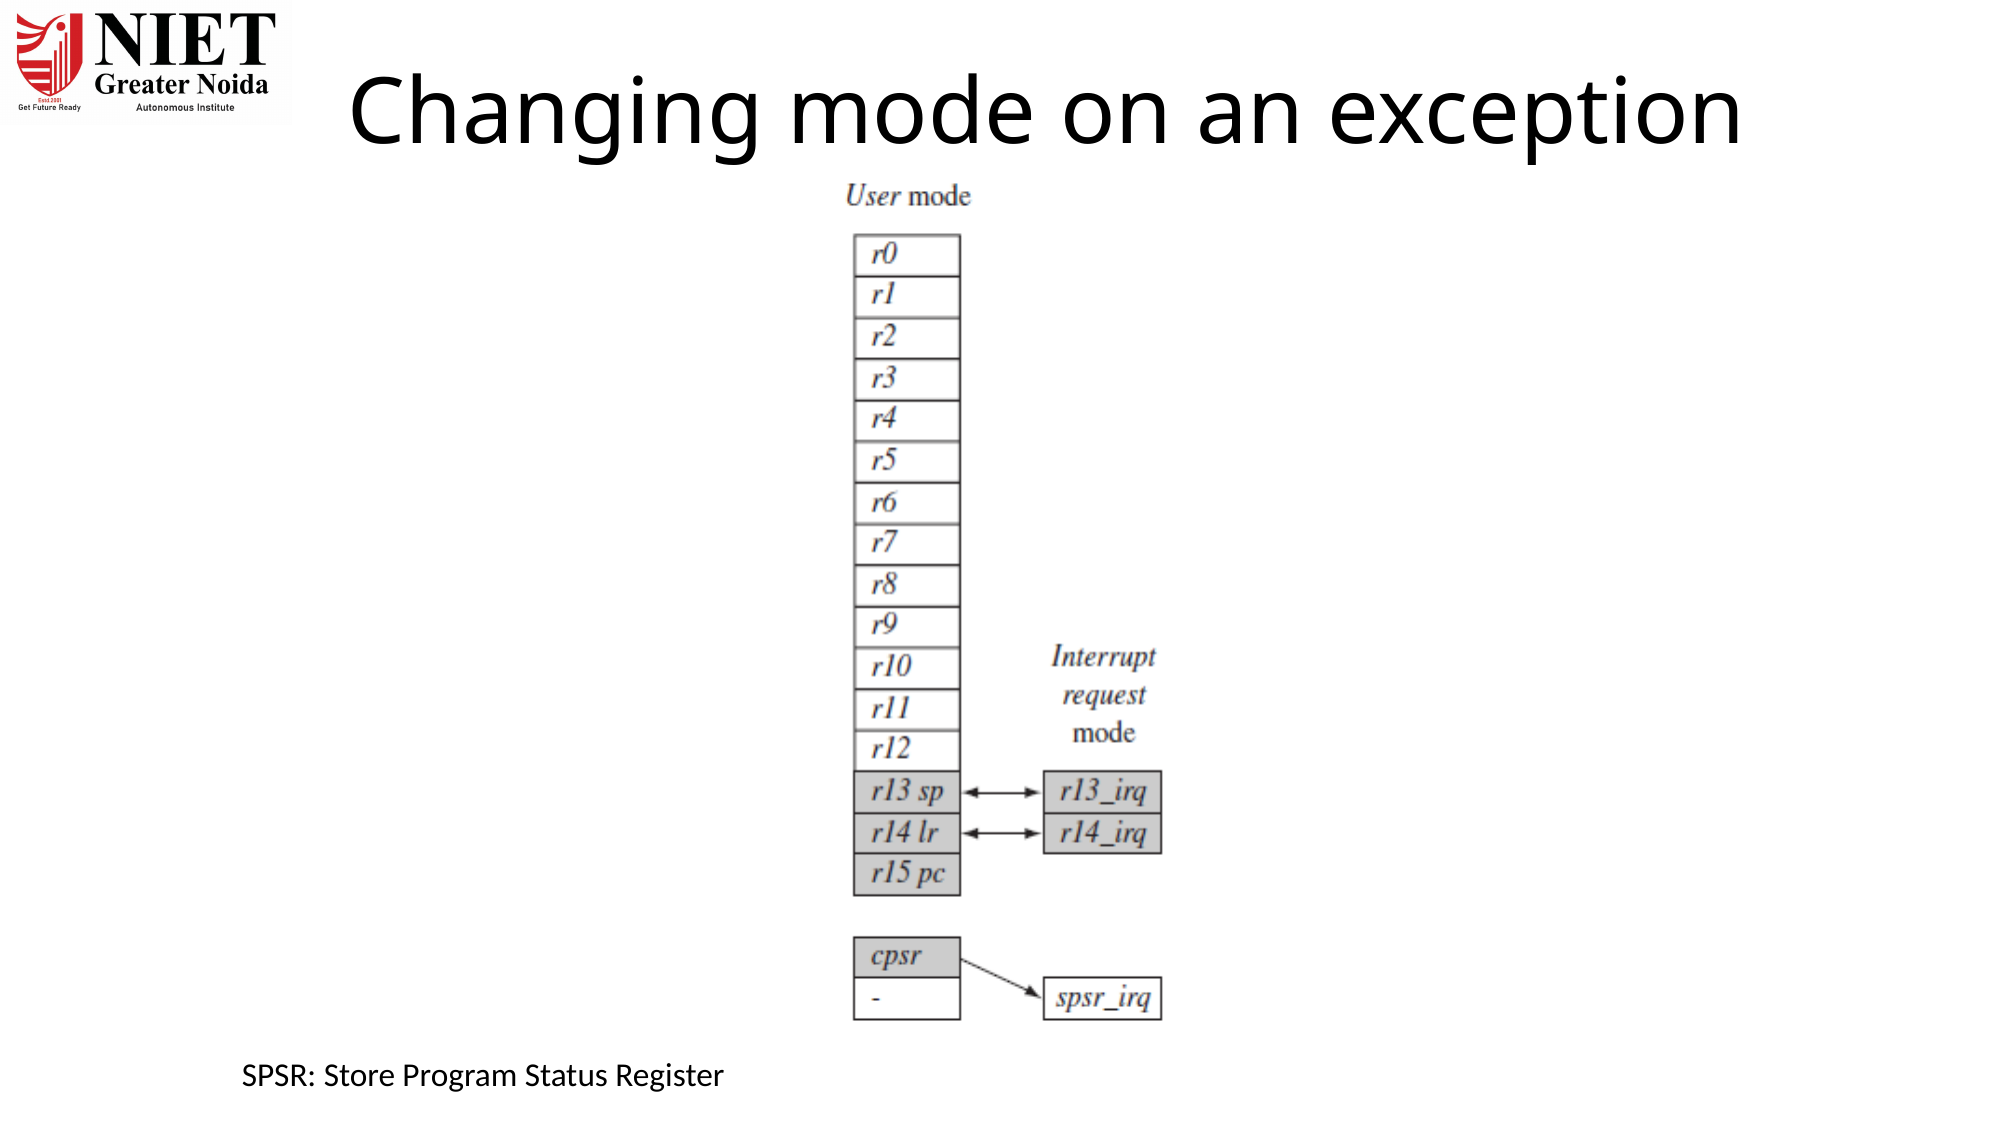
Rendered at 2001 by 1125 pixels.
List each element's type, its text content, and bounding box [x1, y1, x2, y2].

picture [807, 168, 1181, 1043]
picture [0, 0, 292, 125]
title Changing mode on an exception [332, 59, 1863, 278]
list SPSR: Store Program Status Register [226, 1050, 1952, 1125]
